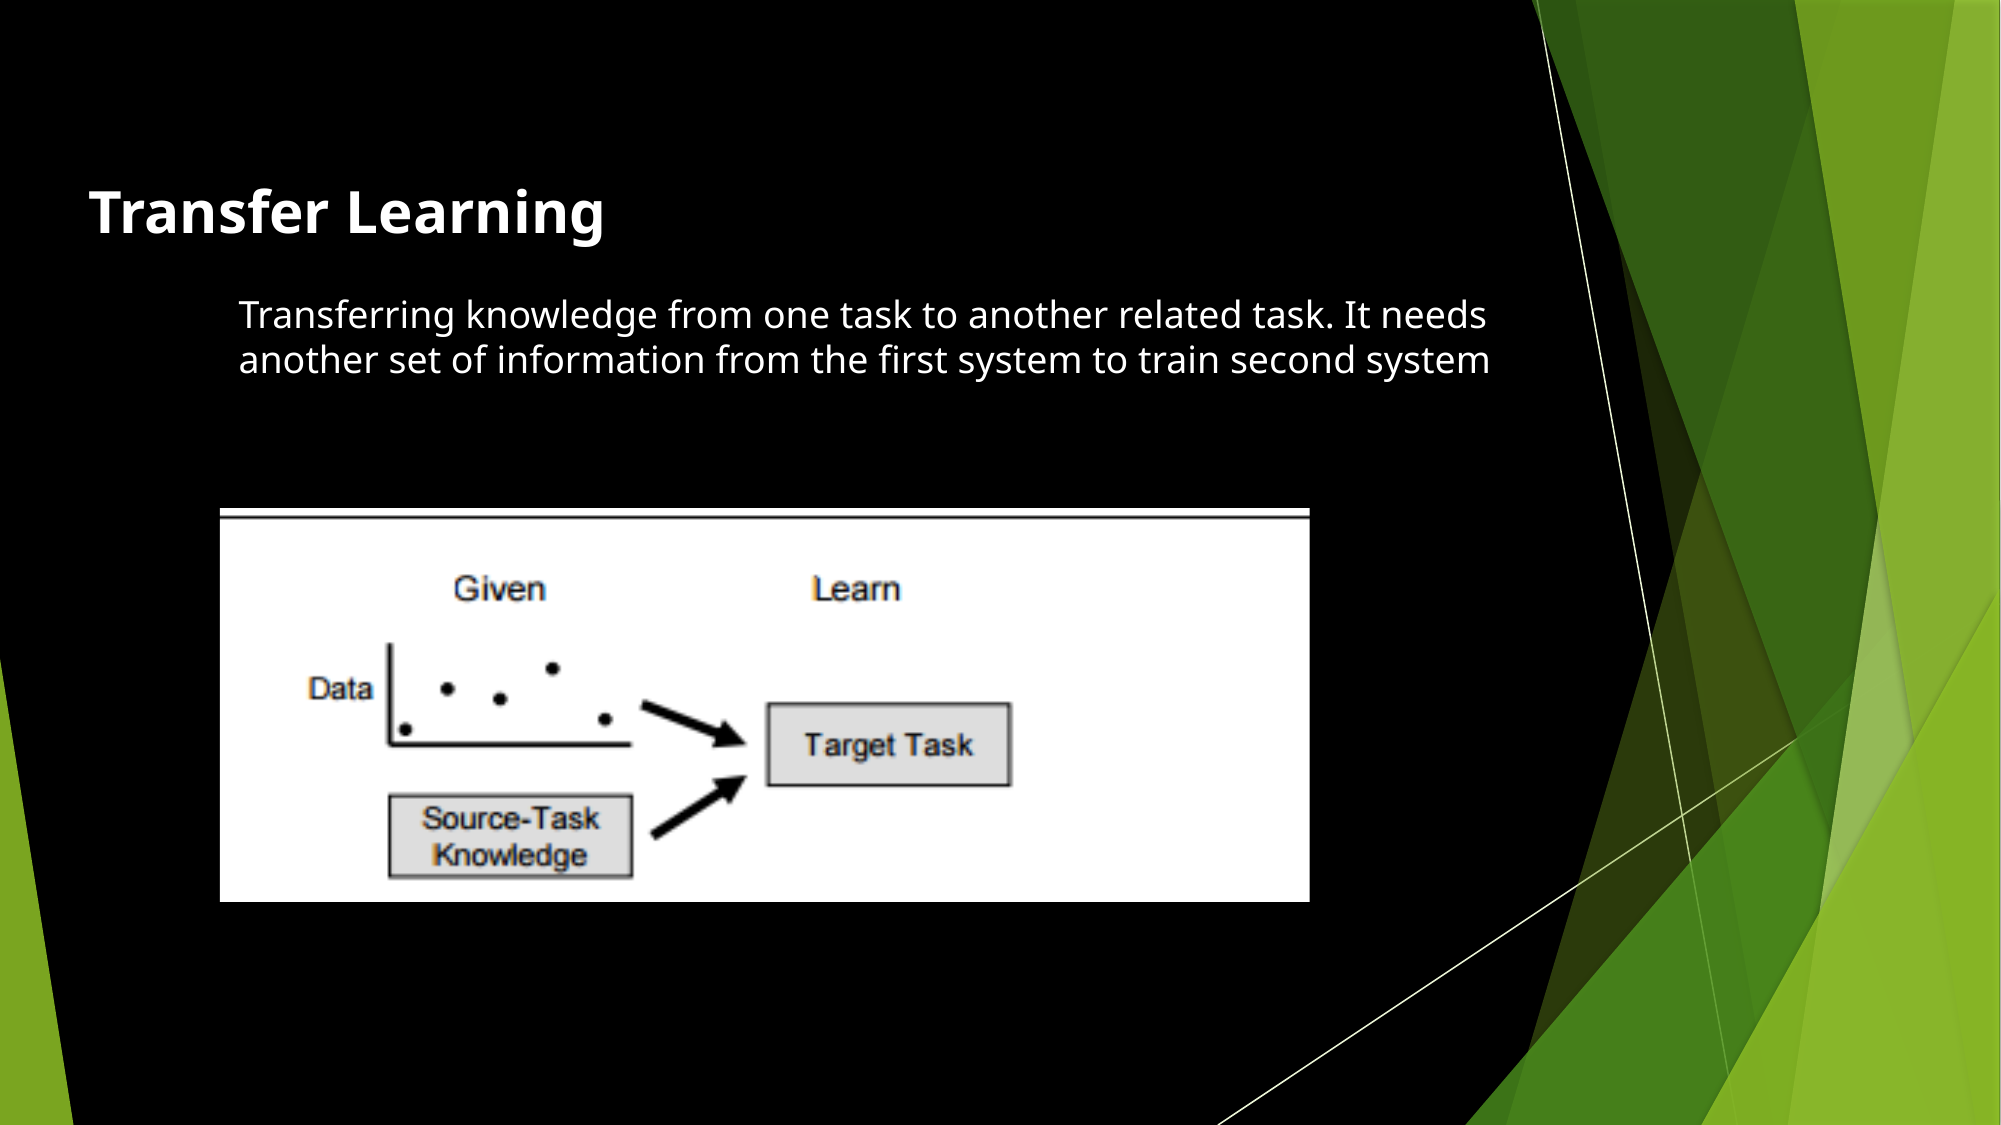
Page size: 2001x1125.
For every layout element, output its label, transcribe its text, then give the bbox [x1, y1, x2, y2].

text_box Transfer Learning Transferring knowledge from one task to another related task. It needs another set of information from the first system to train second system [73, 168, 1553, 388]
picture [219, 507, 1311, 903]
